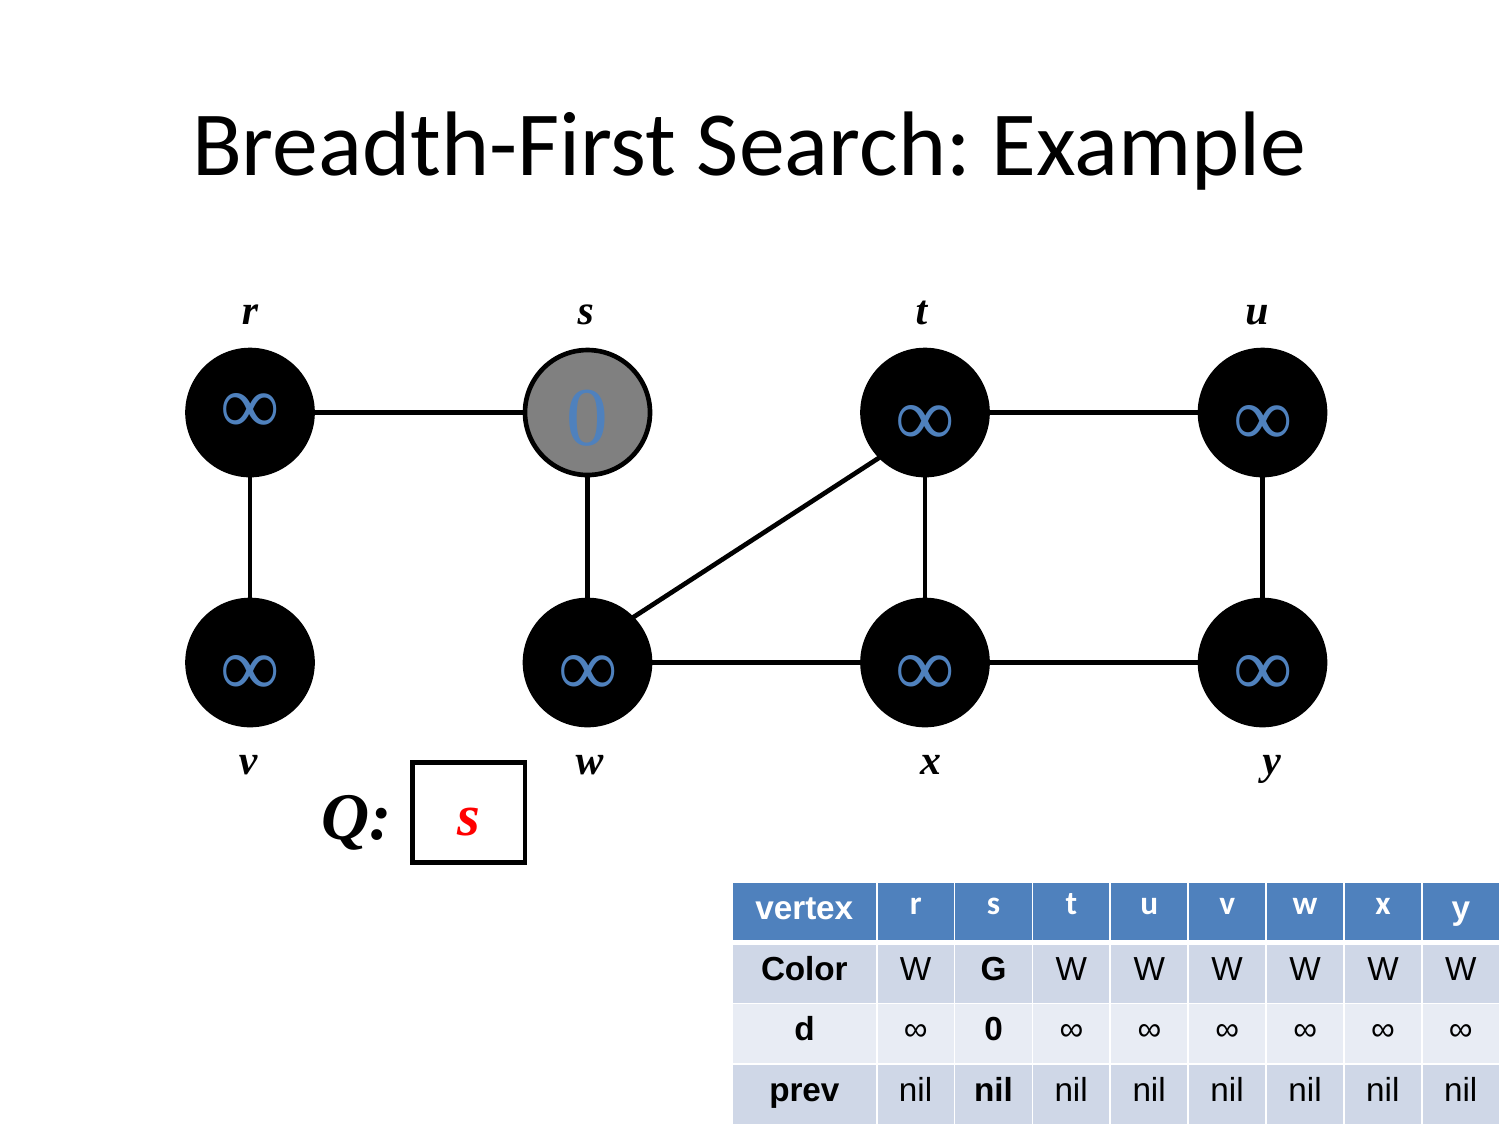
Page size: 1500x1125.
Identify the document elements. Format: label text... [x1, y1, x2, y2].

table_cell nil [878, 1065, 954, 1124]
table_cell nil [1423, 1065, 1499, 1124]
text_box ∞ [862, 600, 988, 725]
table_cell W [1189, 945, 1265, 1003]
table_cell G [955, 945, 1032, 1003]
text_box ∞ [187, 350, 313, 475]
table_cell nil [1267, 1065, 1343, 1124]
table_cell 0 [955, 1004, 1032, 1063]
table_cell nil [1033, 1065, 1109, 1124]
text_box v [223, 725, 273, 790]
table_cell nil [955, 1065, 1032, 1124]
table_cell Color [733, 945, 876, 1003]
text_box u [1230, 275, 1284, 340]
text_box 0 [525, 350, 651, 475]
text_box ∞ [1200, 350, 1326, 475]
table_header vertex [733, 883, 876, 940]
table_header u [1111, 883, 1187, 940]
text_box y [1247, 725, 1297, 790]
table_cell ∞ [878, 1004, 954, 1063]
text_box x [904, 725, 956, 790]
table_cell ∞ [1111, 1004, 1187, 1063]
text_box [631, 456, 881, 619]
table_cell d [733, 1004, 876, 1063]
text_box t [900, 275, 943, 340]
text_box r [226, 275, 274, 340]
text_box ∞ [1200, 600, 1326, 725]
table_cell W [1267, 945, 1343, 1003]
text_box s [562, 275, 609, 340]
text_box ∞ [862, 350, 988, 475]
table_cell ∞ [1267, 1004, 1343, 1063]
table_cell ∞ [1423, 1004, 1499, 1063]
table_cell ∞ [1345, 1004, 1421, 1063]
table_cell W [878, 945, 954, 1003]
table_header s [955, 883, 1032, 940]
table_header v [1189, 883, 1265, 940]
text_box Q: [300, 762, 413, 863]
table_cell ∞ [1033, 1004, 1109, 1063]
table_header t [1033, 883, 1109, 940]
table_cell nil [1189, 1065, 1265, 1124]
table_header y [1423, 883, 1499, 940]
title Breadth-First Search: Example [75, 45, 1425, 233]
table_cell W [1033, 945, 1109, 1003]
text_box w [560, 725, 619, 790]
text_box ∞ [525, 600, 650, 725]
table_cell W [1423, 945, 1499, 1003]
table_cell prev [733, 1065, 876, 1124]
table_header w [1267, 883, 1343, 940]
table_cell nil [1345, 1065, 1421, 1124]
table_header x [1345, 883, 1421, 940]
table_cell ∞ [1189, 1004, 1265, 1063]
table_cell W [1345, 945, 1421, 1003]
text_box s [413, 762, 525, 863]
table_cell nil [1111, 1065, 1187, 1124]
text_box ∞ [187, 600, 313, 725]
table_header r [878, 883, 954, 940]
table_cell W [1111, 945, 1187, 1003]
